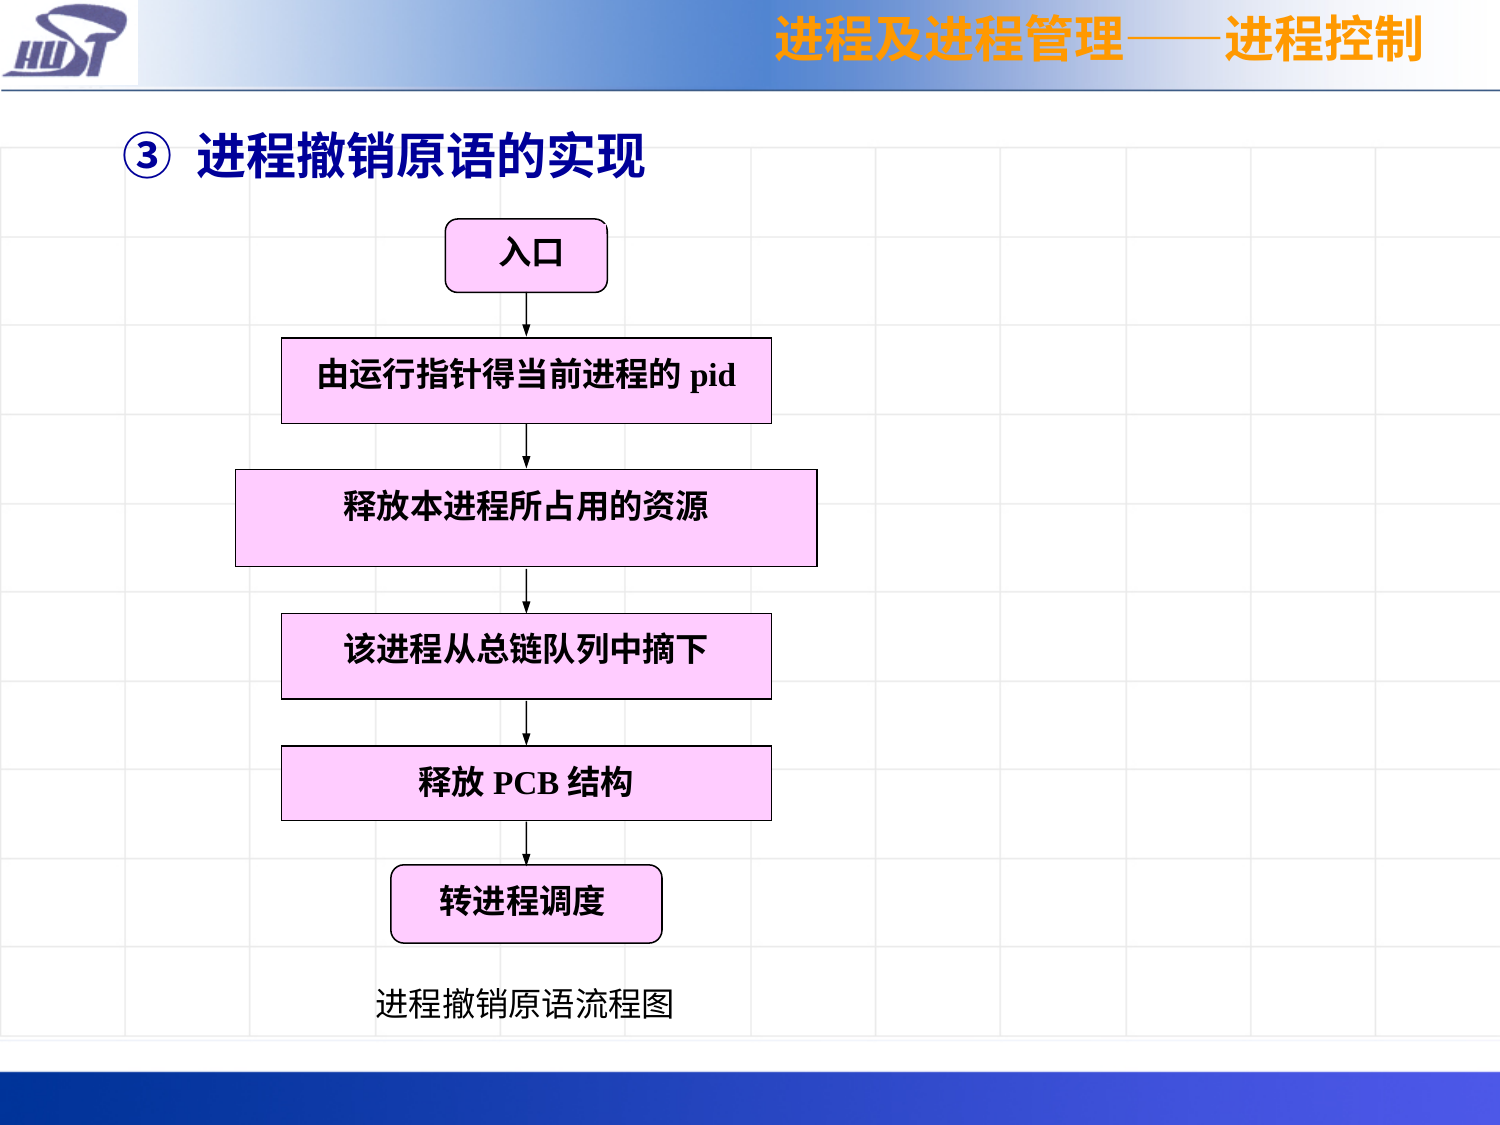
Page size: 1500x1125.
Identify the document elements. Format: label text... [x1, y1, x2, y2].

text_box ③ 进程撤销原语的实现 [108, 104, 744, 192]
text_box 进程撤销原语流程图 [360, 967, 707, 1031]
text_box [235, 219, 817, 965]
text_box 进程及进程管理——进程控制 [62, 6, 1440, 76]
picture [0, 0, 1500, 1125]
